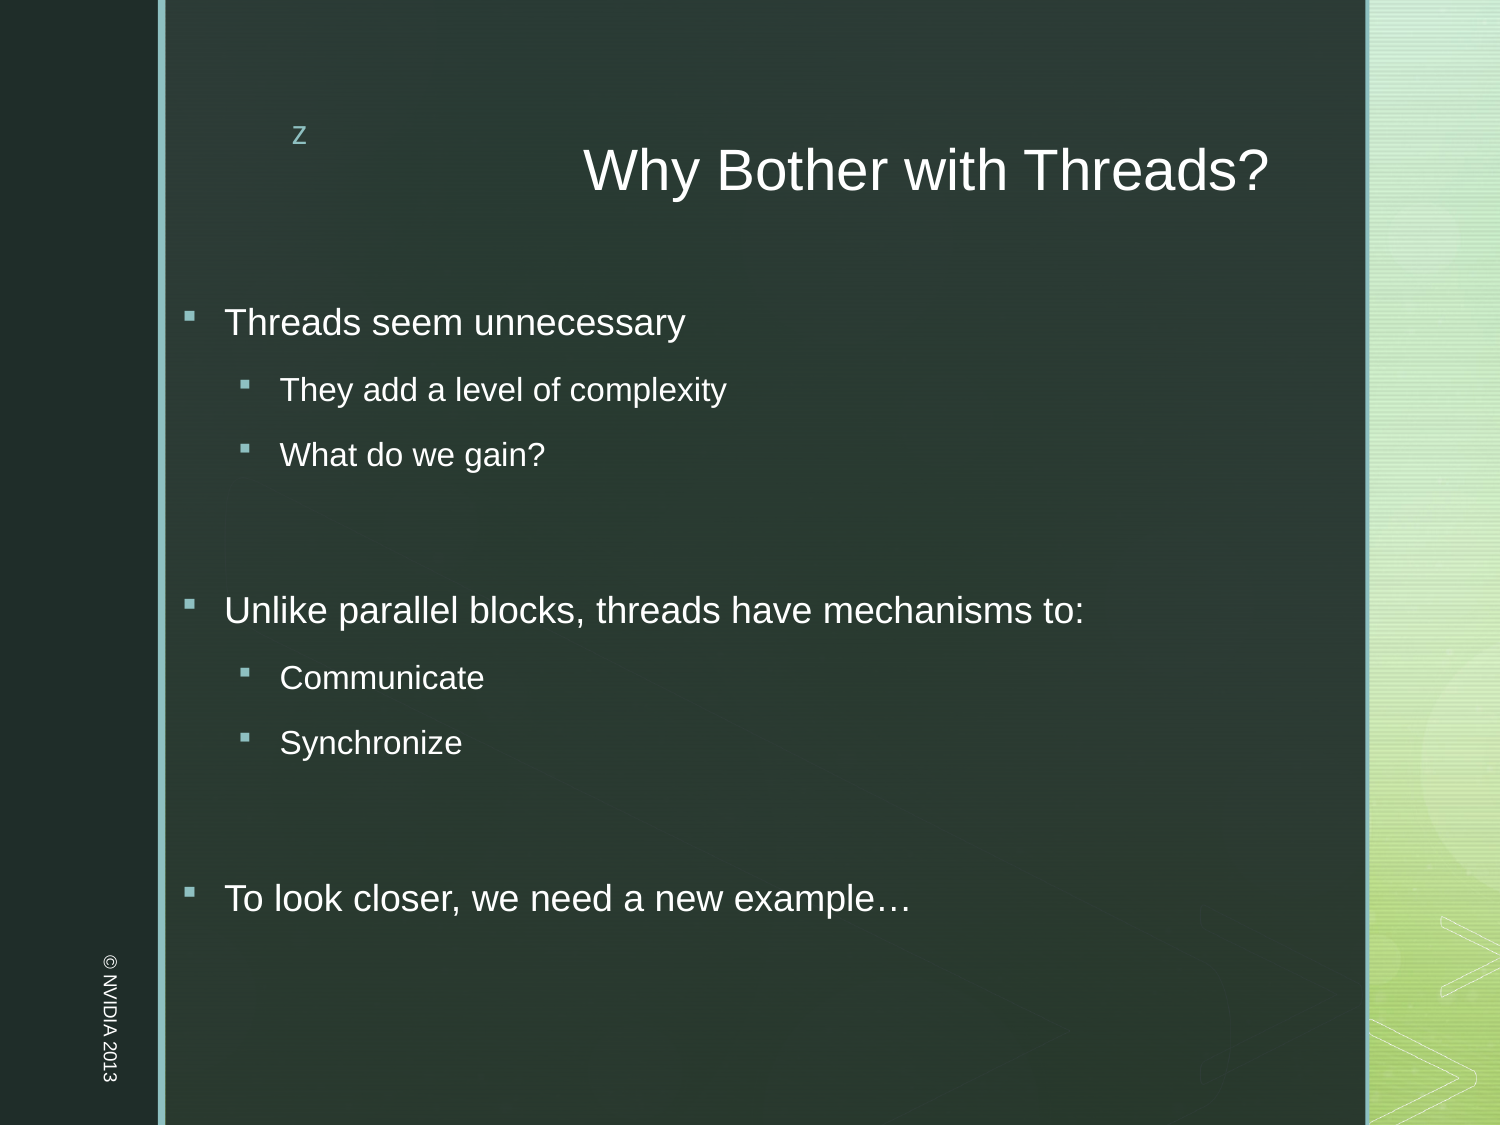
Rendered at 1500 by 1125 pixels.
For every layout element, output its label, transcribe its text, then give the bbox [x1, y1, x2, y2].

title Why Bother with Threads? [321, 132, 1286, 215]
footer © NVIDIA 2013 [97, 132, 128, 1098]
list Threads seem unnecessary They add a level of complexity What do we gain? Unlike parallel blocks, threads have mechanisms to: Communicate Synchronize To look closer, we need a new example… [166, 215, 1286, 993]
picture [1370, 0, 1500, 1125]
